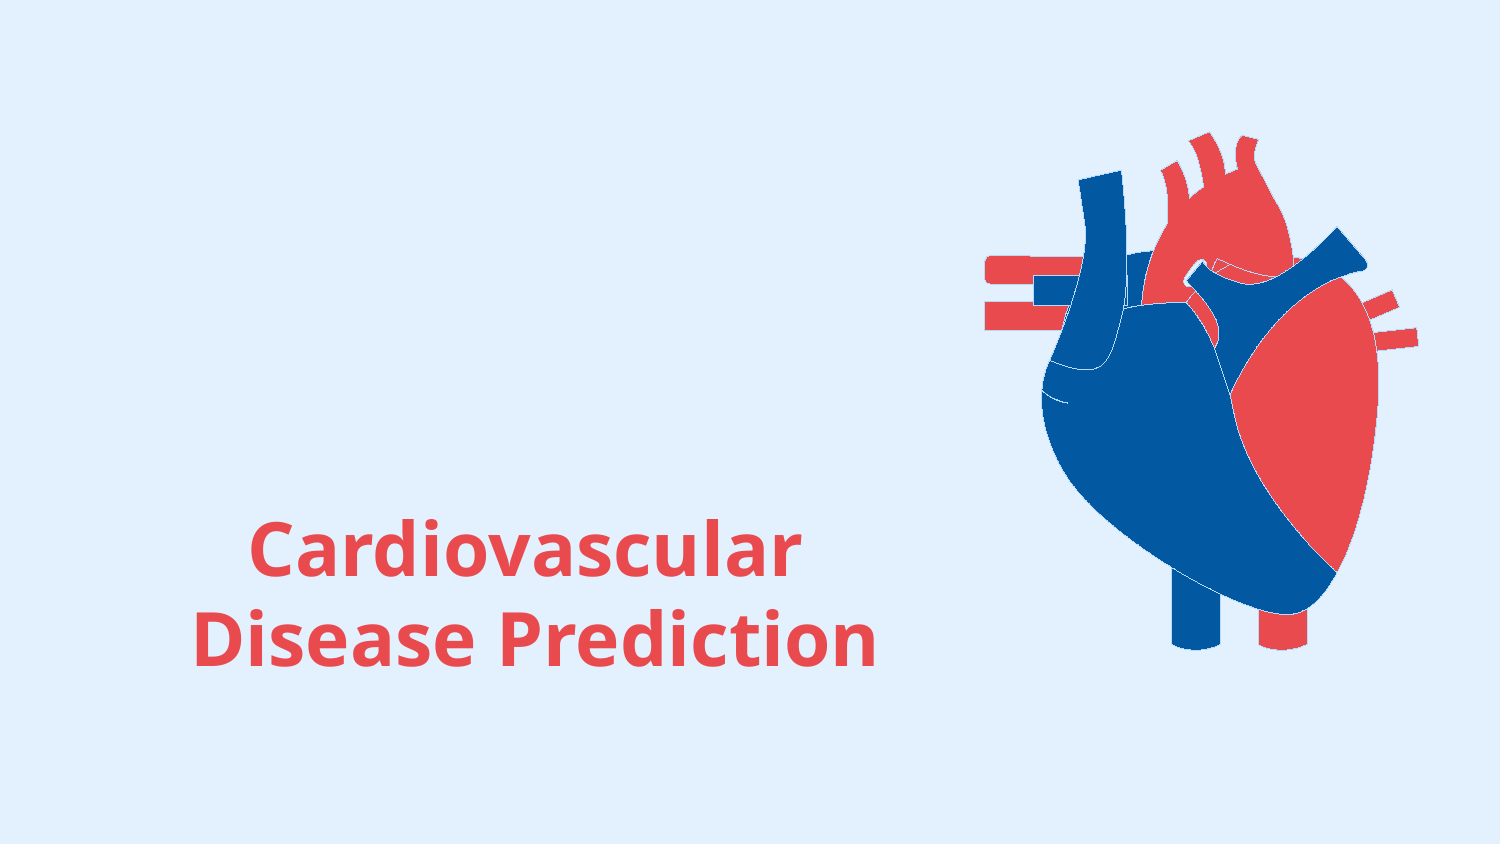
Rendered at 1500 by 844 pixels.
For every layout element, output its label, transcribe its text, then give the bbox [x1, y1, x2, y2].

title Cardiovascular Disease Prediction [85, 486, 985, 743]
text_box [984, 131, 1420, 651]
